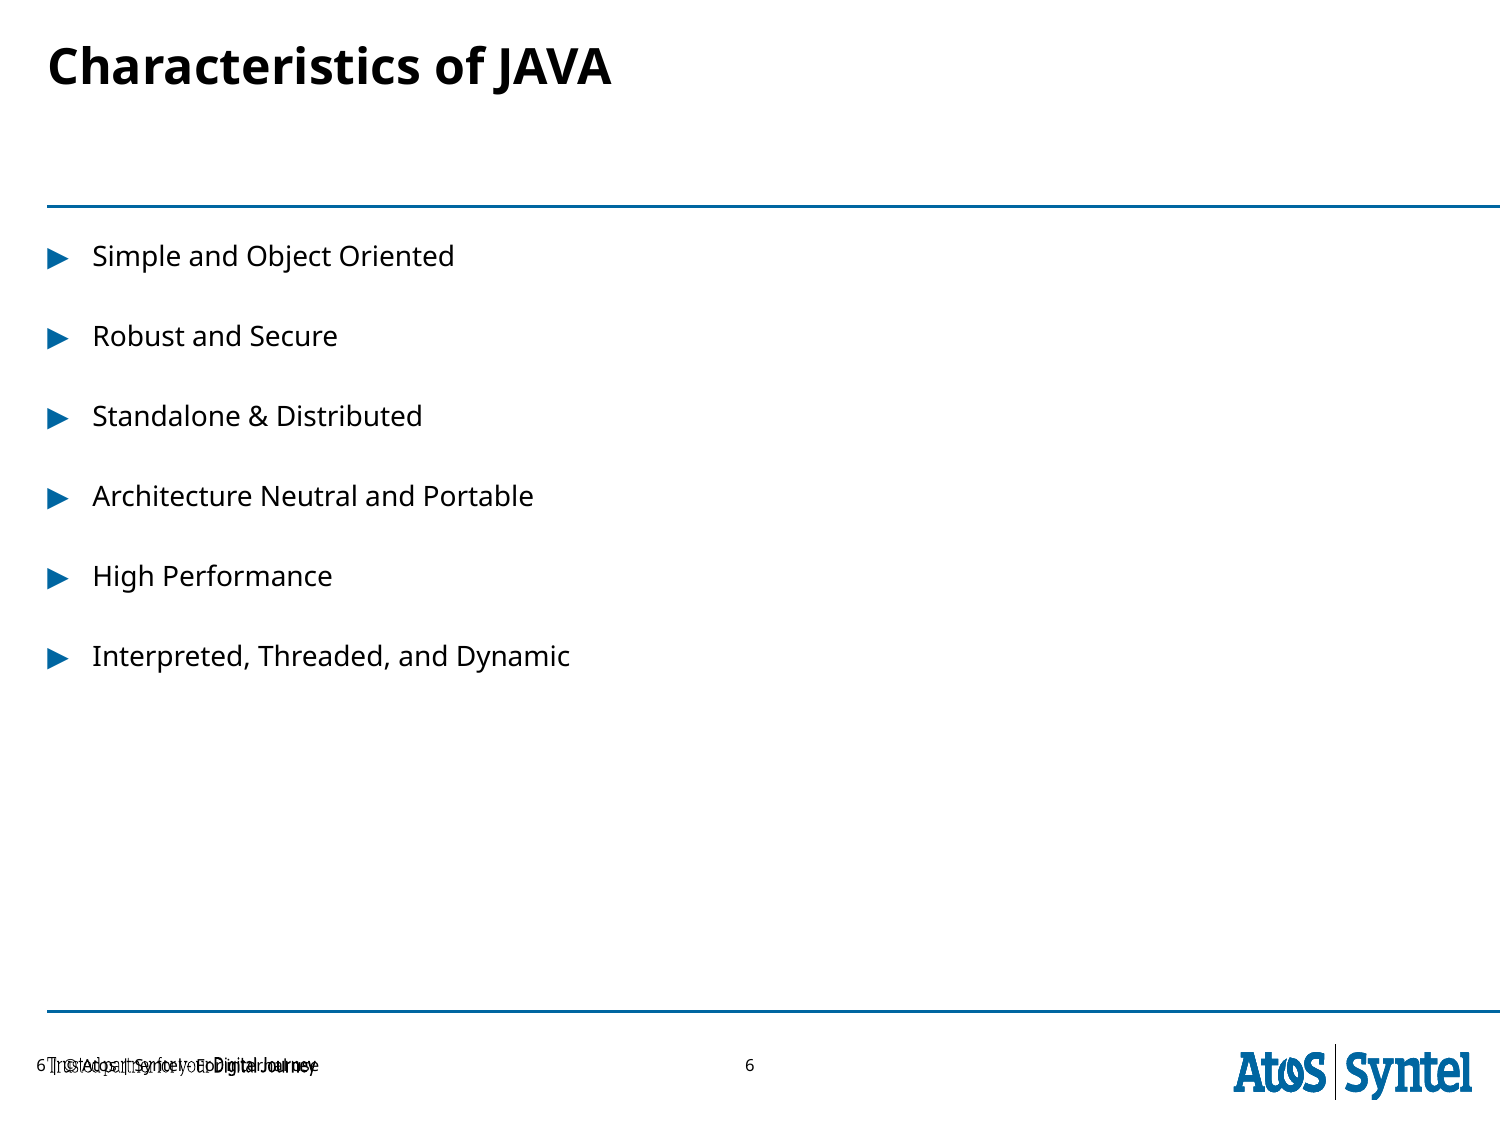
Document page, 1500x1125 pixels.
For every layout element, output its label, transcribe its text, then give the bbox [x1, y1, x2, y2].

list Simple and Object Oriented Robust and Secure Standalone & Distributed Architecture Neutral and Portable High Performance Interpreted, Threaded, and Dynamic [47, 238, 1471, 983]
title Characteristics of JAVA [47, 26, 1471, 185]
